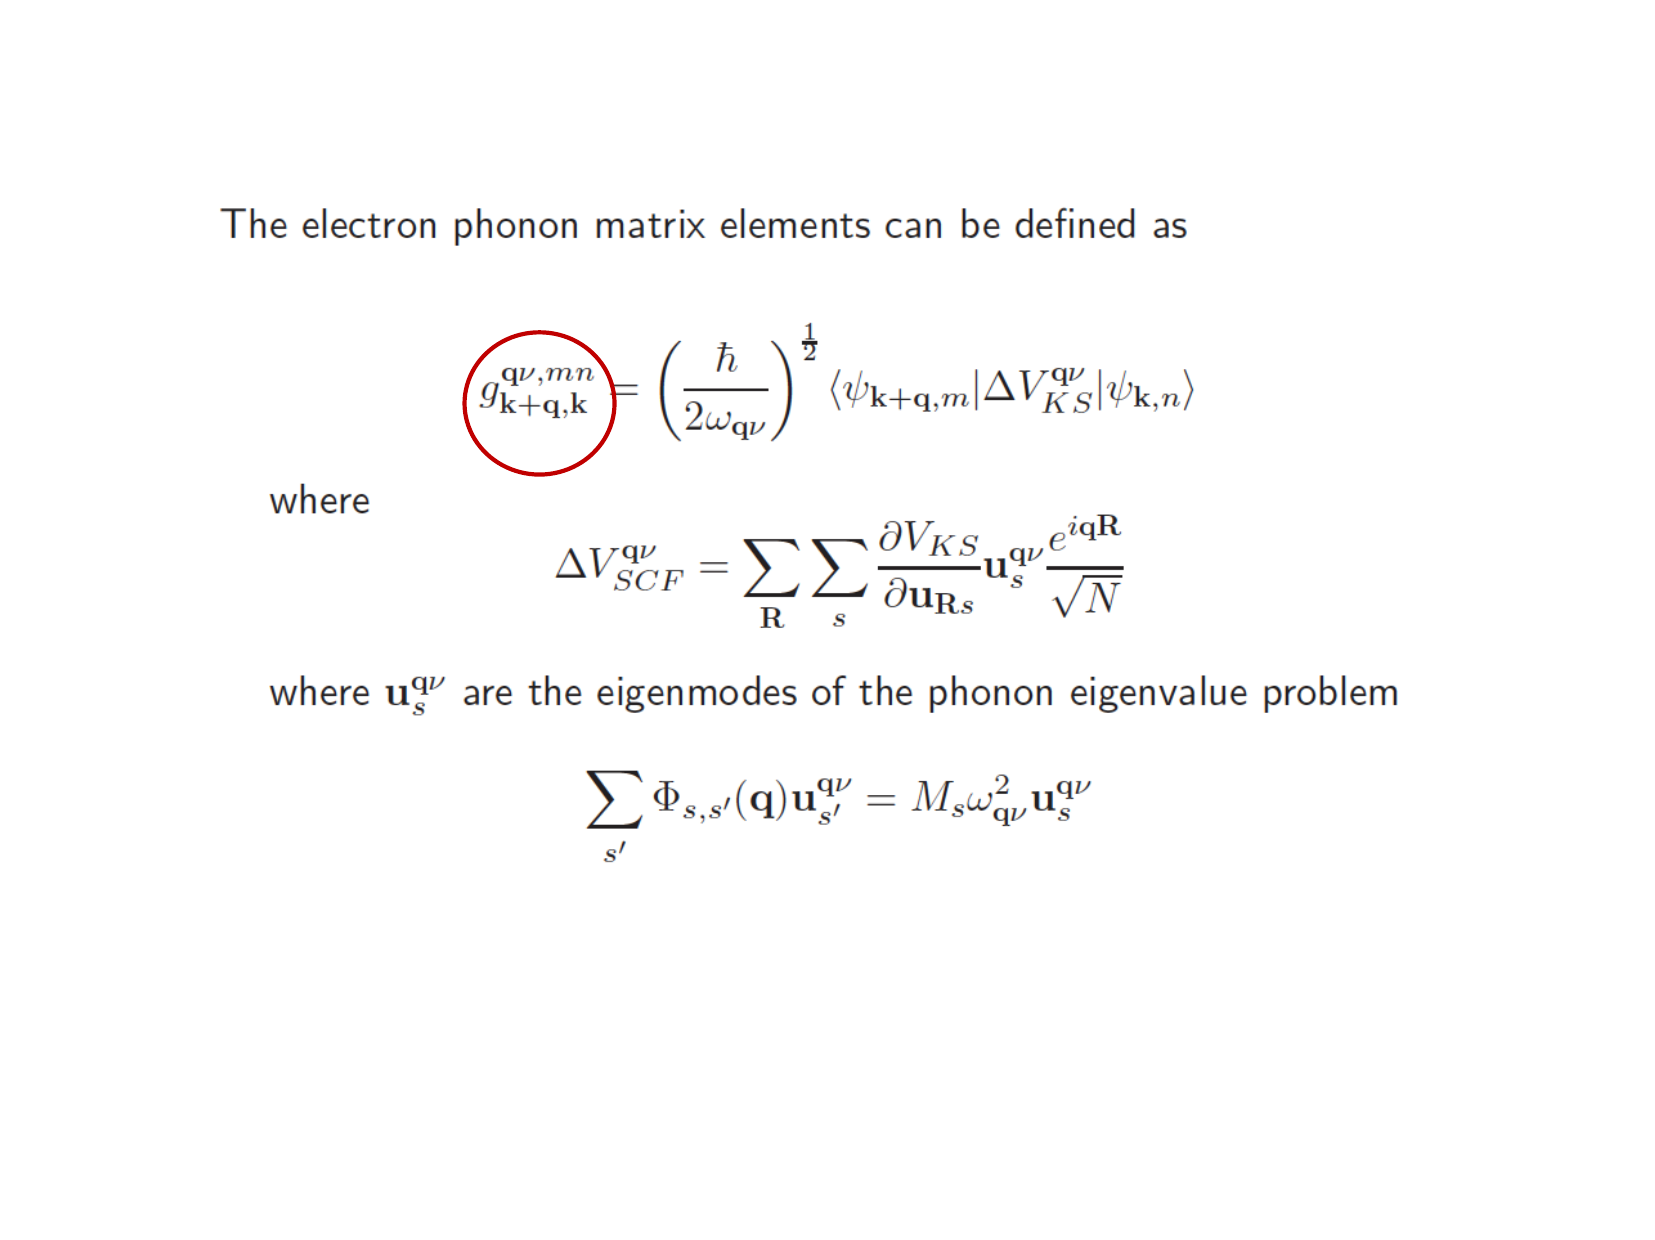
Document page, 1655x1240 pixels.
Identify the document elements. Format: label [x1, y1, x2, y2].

picture [205, 156, 1489, 933]
